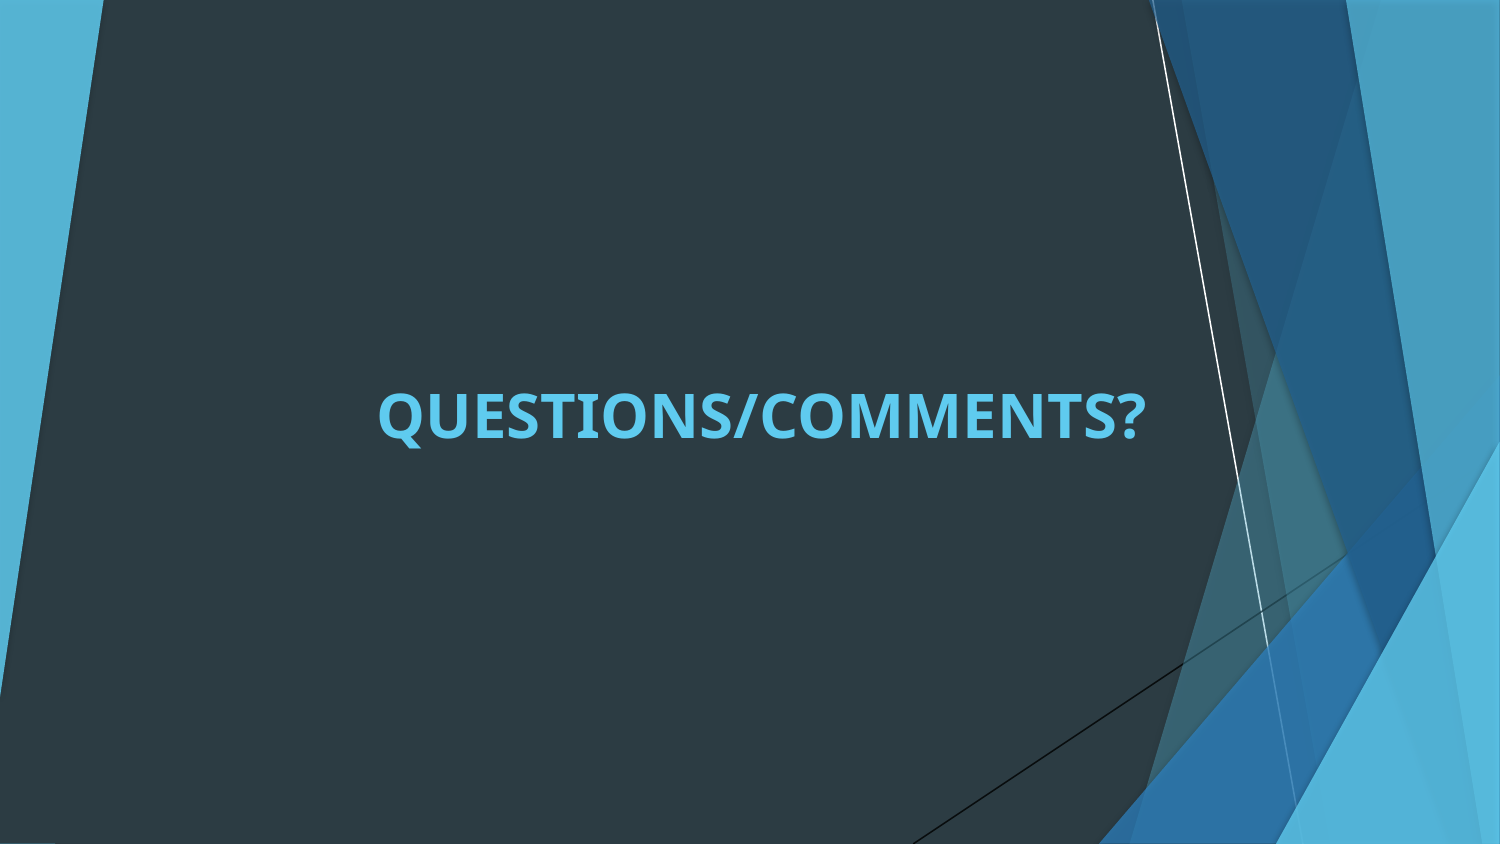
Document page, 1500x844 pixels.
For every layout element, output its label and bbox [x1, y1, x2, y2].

text_box [0, 0, 1500, 844]
